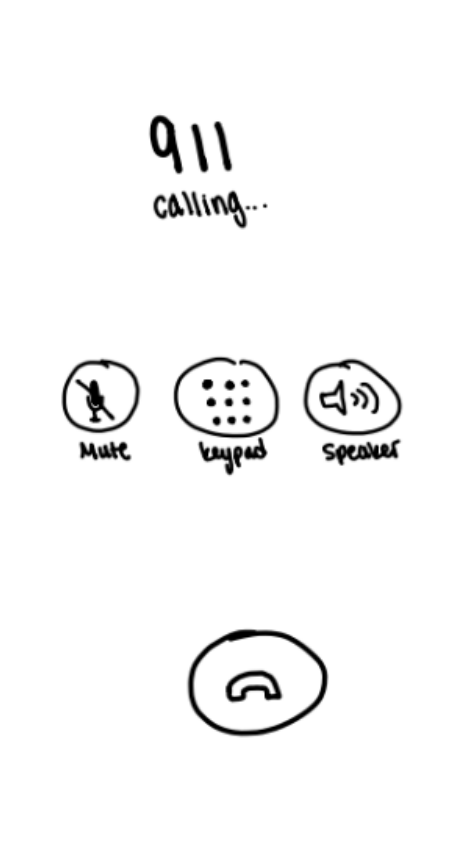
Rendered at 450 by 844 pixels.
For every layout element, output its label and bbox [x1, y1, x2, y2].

picture [31, 63, 419, 780]
